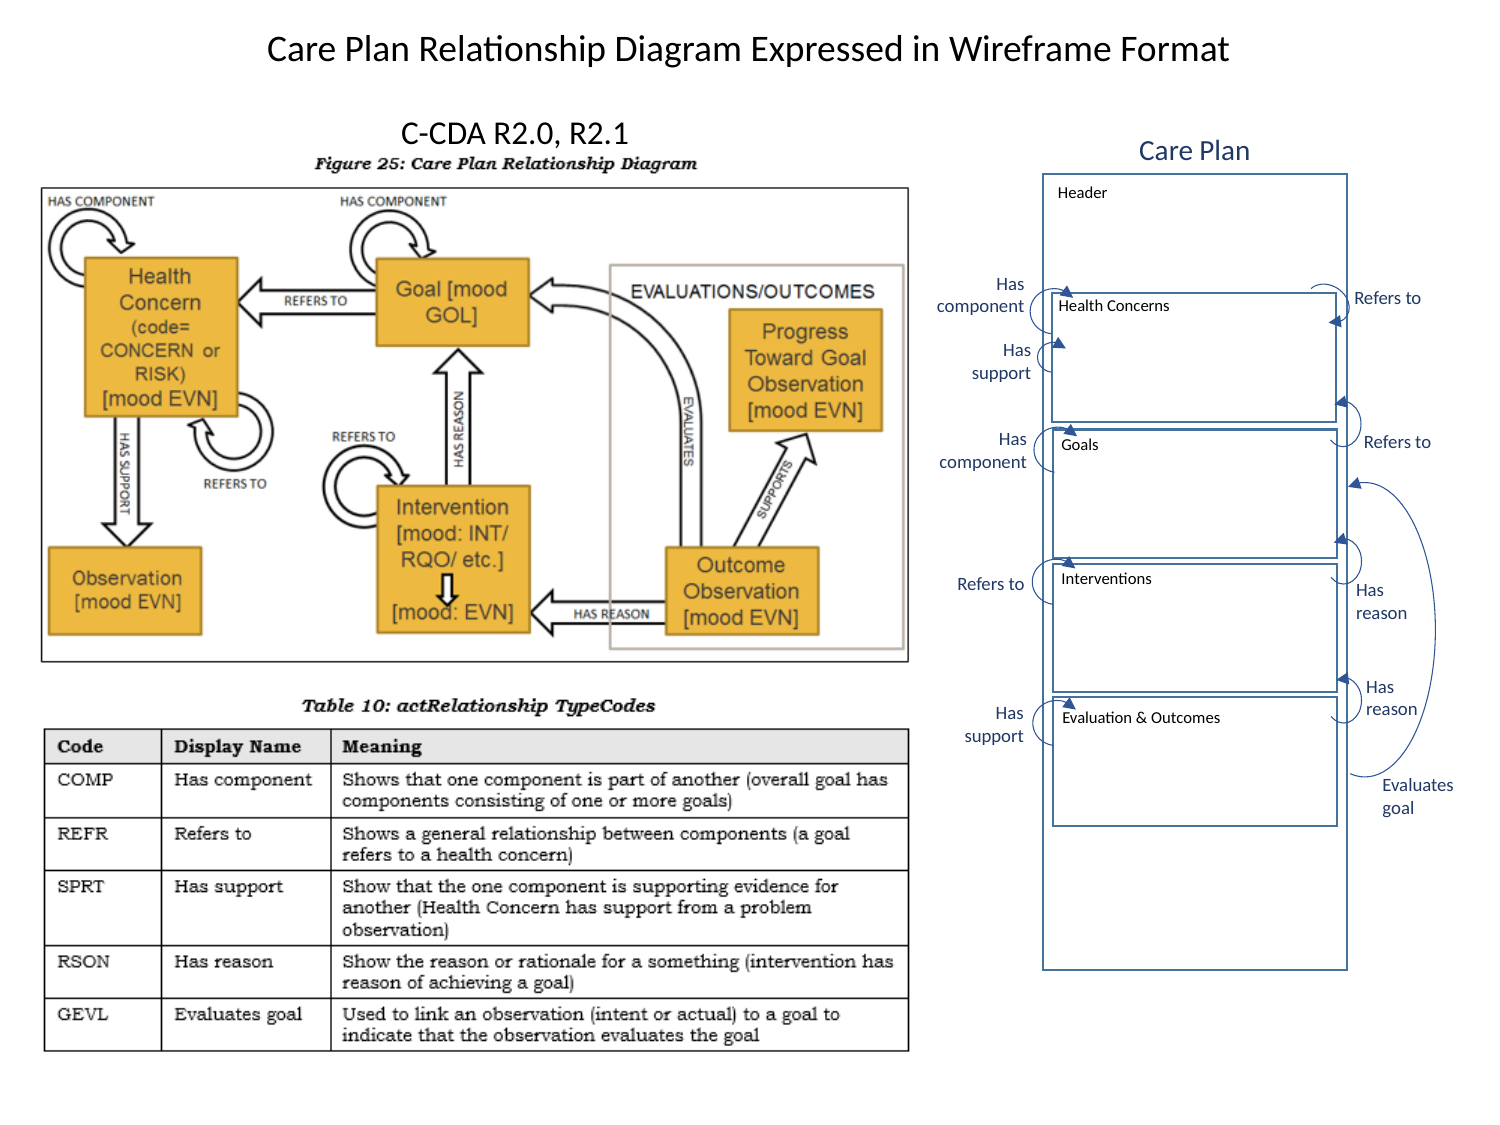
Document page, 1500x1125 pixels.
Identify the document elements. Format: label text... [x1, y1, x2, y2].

text_box Care Plan Relationship Diagram Expressed in Wireframe Format [0, 16, 1499, 77]
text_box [920, 123, 1470, 971]
text_box C-CDA R2.0, R2.1 [386, 103, 645, 148]
picture [32, 688, 923, 1070]
picture [30, 148, 916, 672]
